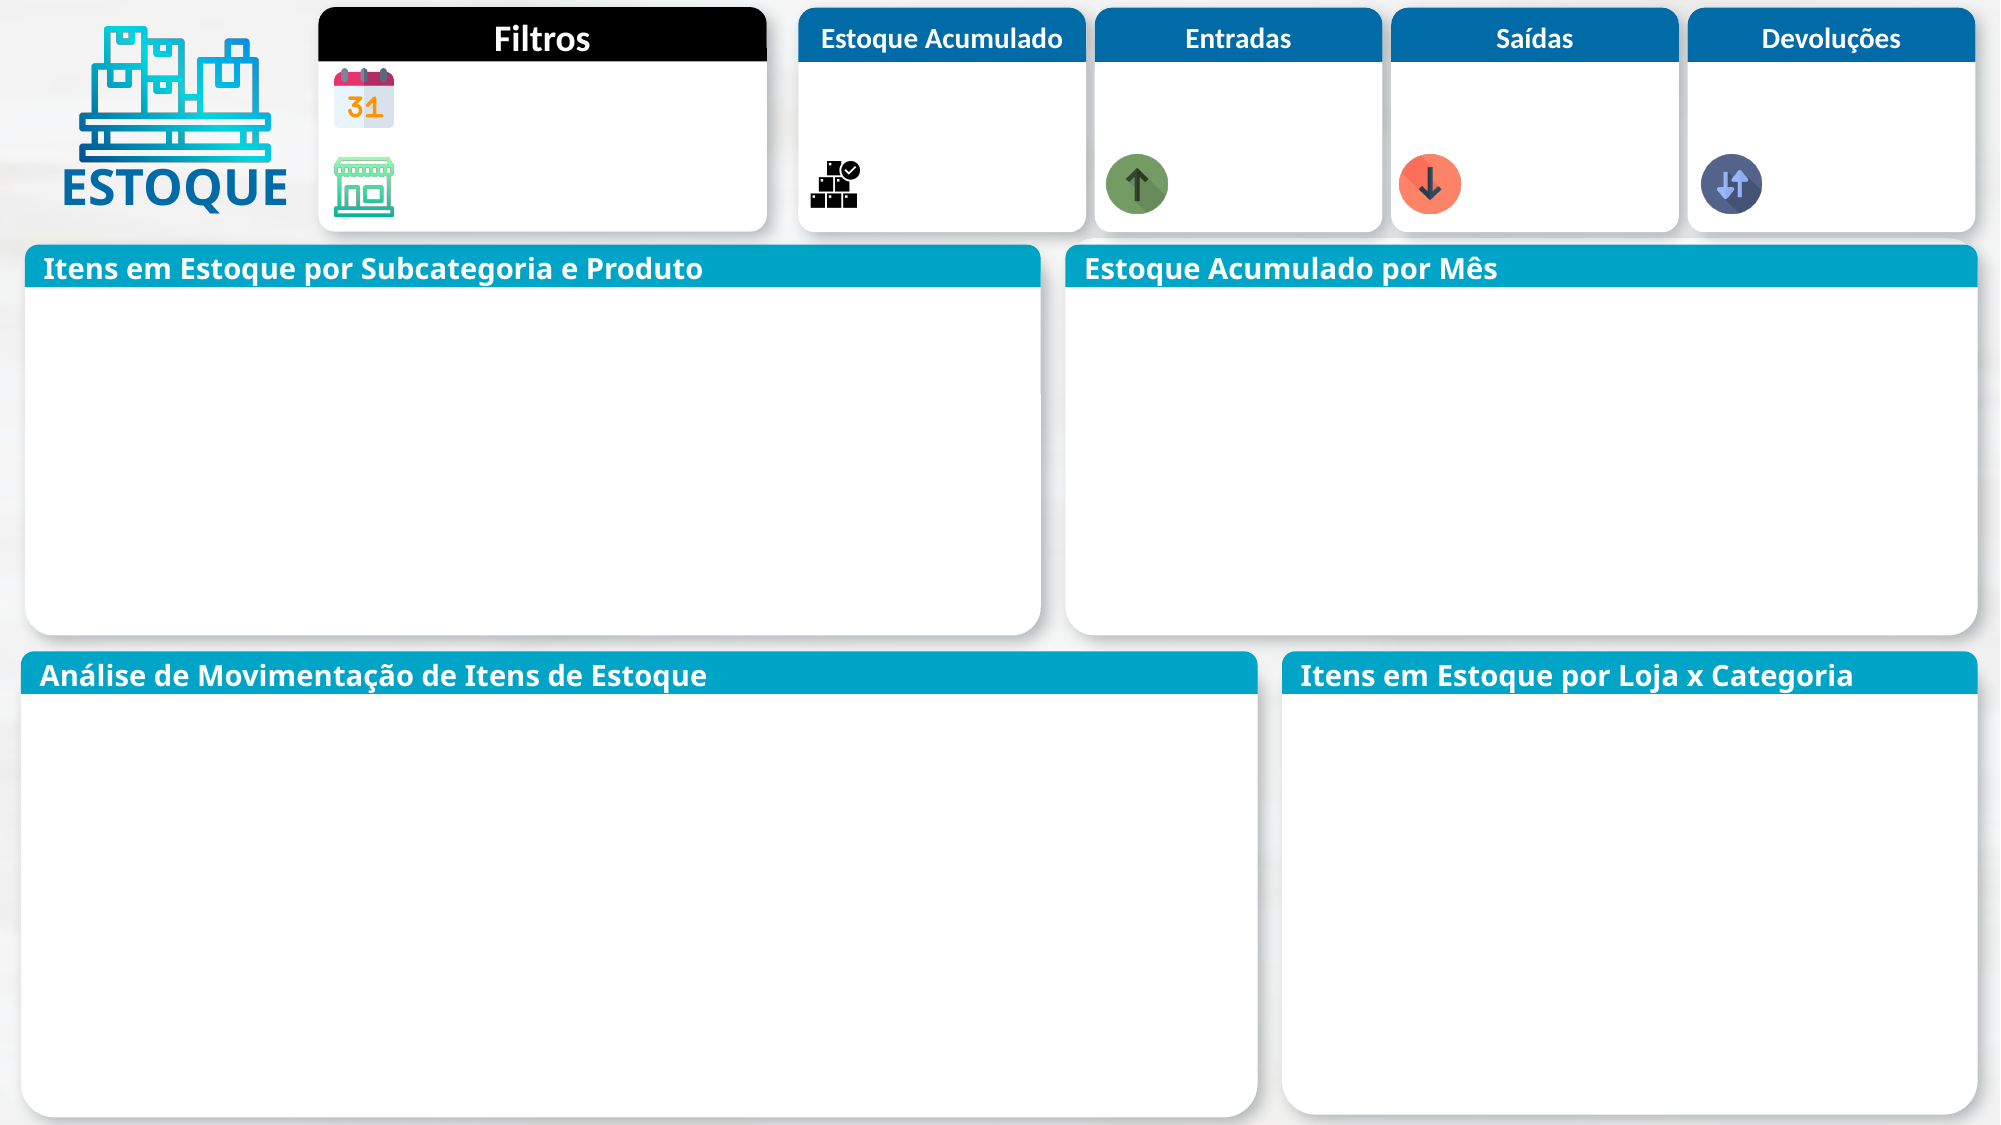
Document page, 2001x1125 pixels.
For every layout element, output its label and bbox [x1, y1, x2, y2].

picture [0, 0, 2000, 1125]
text_box [318, 6, 767, 232]
text_box [1391, 7, 1679, 233]
text_box [798, 7, 1086, 233]
text_box [1687, 7, 1976, 233]
text_box [1094, 7, 1383, 233]
